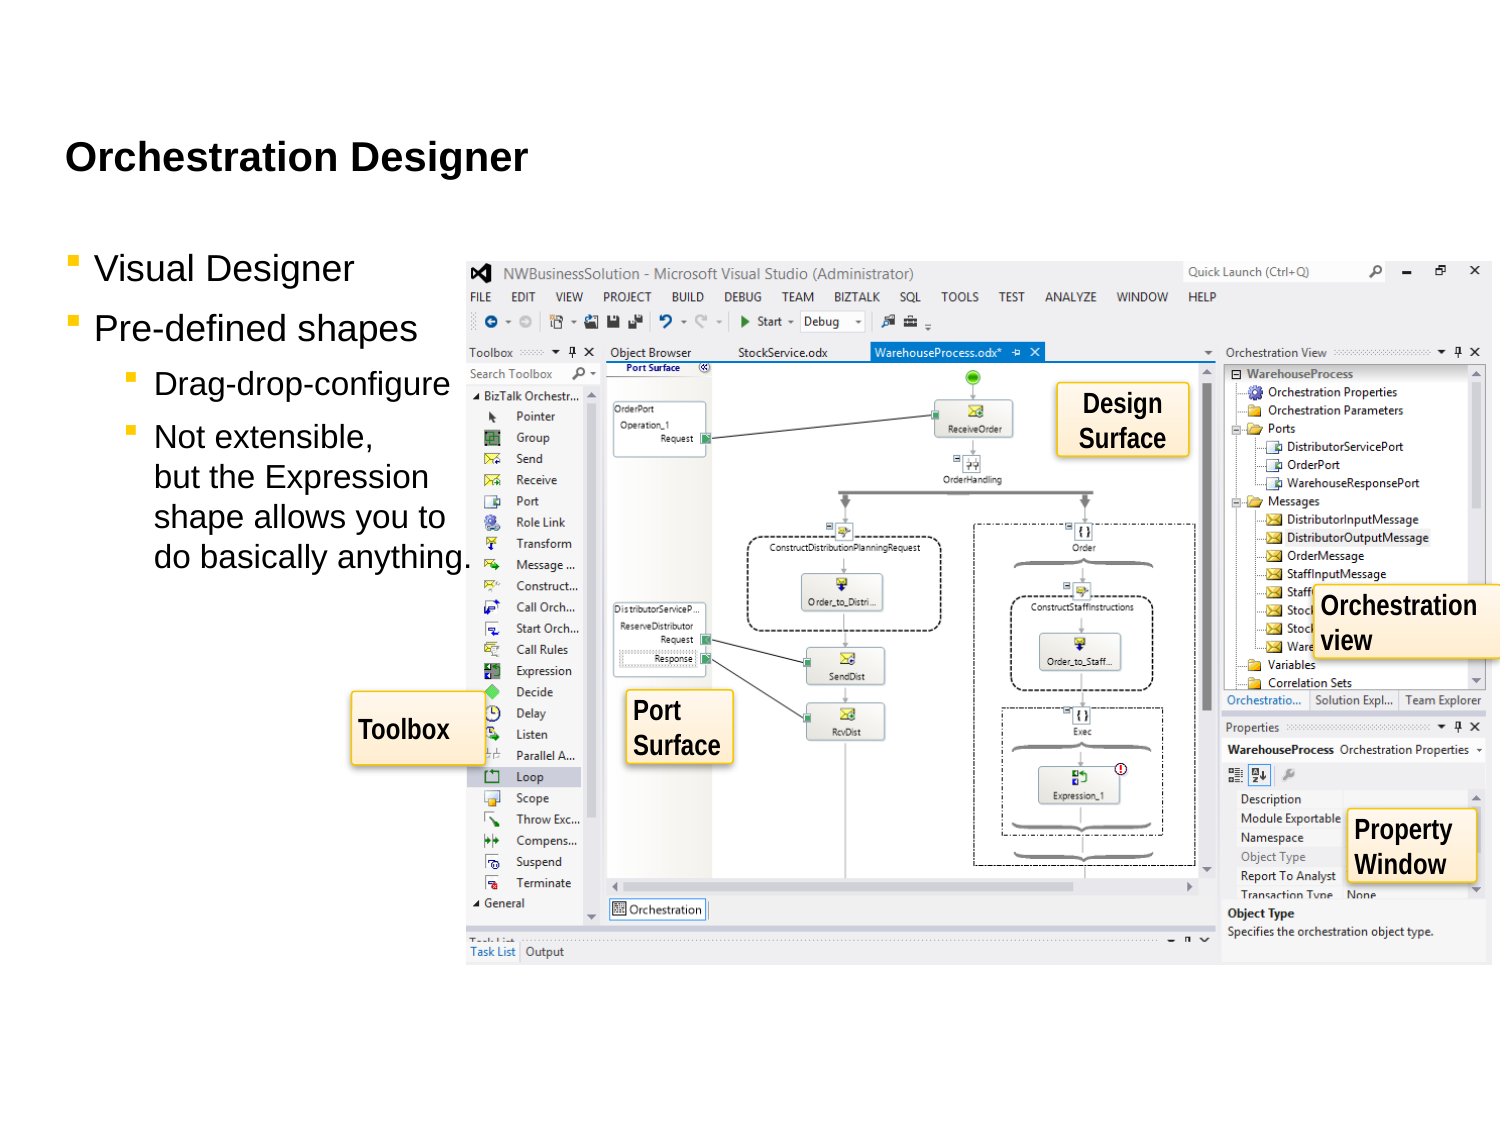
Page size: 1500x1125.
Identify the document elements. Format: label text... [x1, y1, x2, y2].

title Orchestration Designer [64, 125, 1436, 185]
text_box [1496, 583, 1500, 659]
picture [466, 261, 1492, 965]
list Visual Designer Pre-defined shapes Drag-drop-configure Not extensible, but the Expression shape allows you to do basically anything. [64, 243, 1436, 1000]
text_box Toolbox [350, 690, 461, 766]
